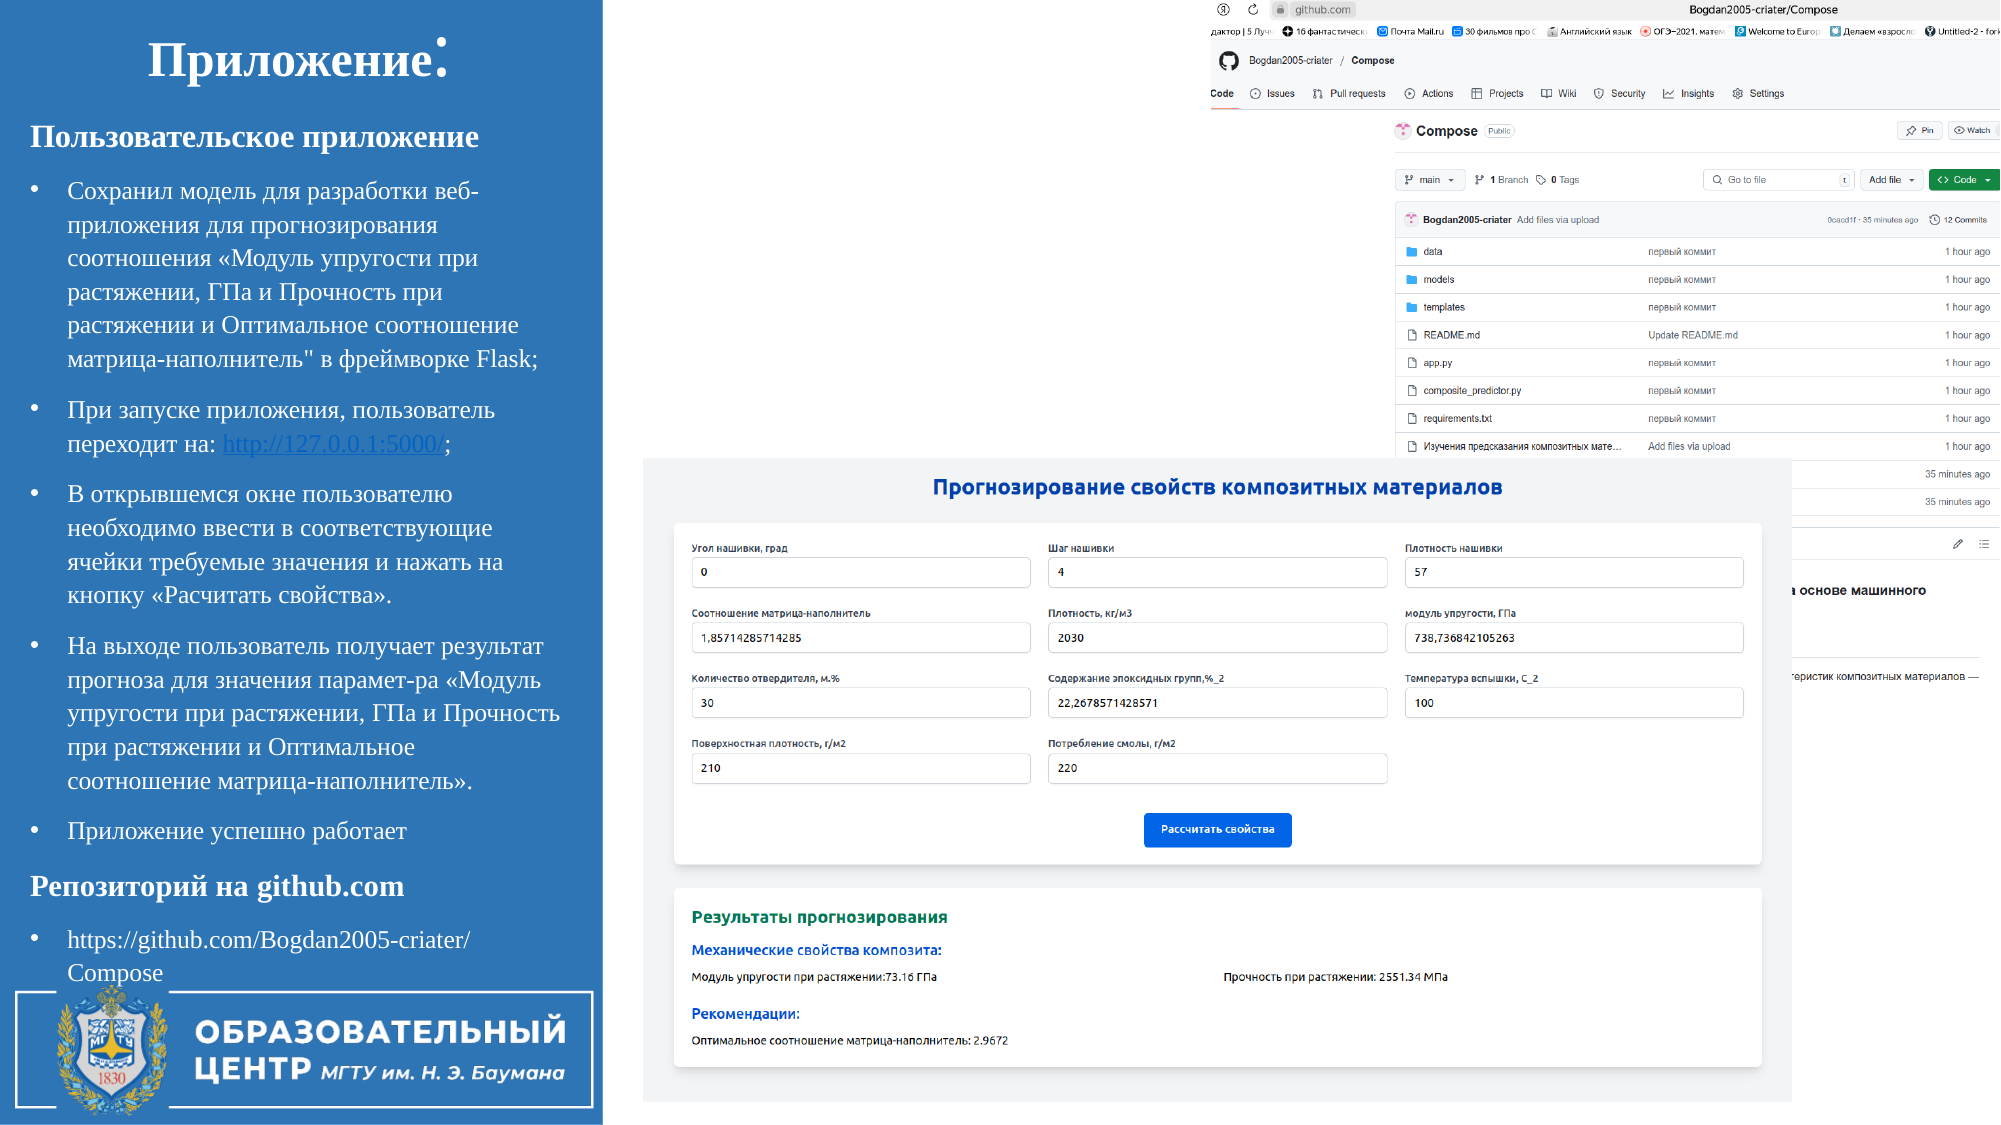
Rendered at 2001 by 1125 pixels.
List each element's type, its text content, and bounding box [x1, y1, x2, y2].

picture [15, 983, 594, 1117]
text_box Приложение: [23, 8, 577, 98]
text_box Пользовательское приложение Сохранил модель для разработки веб-приложения для прогнозирования соотношения «Модуль упругости при растяжении, ГПа и Прочность при растяжении и Оптимальное соотношение матрица-наполнитель" в фреймворке Flask; При запуске приложения, пользователь переходит на: http://127.0.0.1:5000/; В открывшемся окне пользователю необходимо ввести в соответствующие ячейки требуемые значения и нажать на кнопку «Расчитать свойства». На выходе пользователь получает результат прогноза для значения парамет-ра «Модуль упругости при растяжении, ГПа и Прочность при растяжении и Оптимальное соотношение матрица-наполнитель». Приложение успешно работает Репозиторий на github.com https://github.com/Bogdan2005-criater/Compose [15, 98, 577, 983]
text_box [0, 0, 603, 1125]
text_box [23, 688, 585, 809]
picture [643, 0, 2000, 1102]
